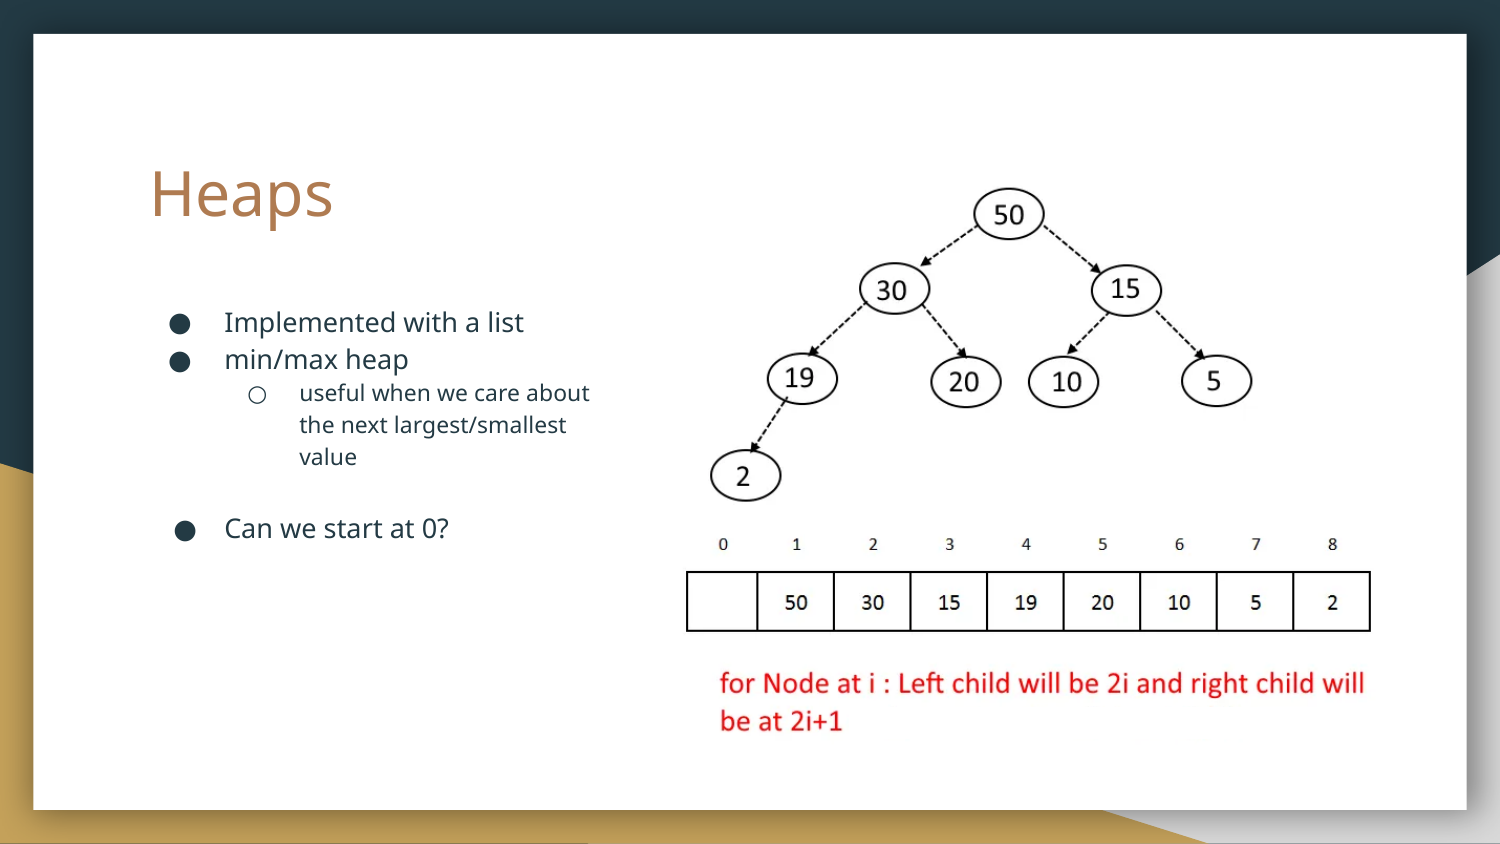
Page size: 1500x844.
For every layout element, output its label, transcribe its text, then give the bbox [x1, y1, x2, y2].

title Heaps [134, 138, 1366, 285]
picture [620, 152, 1460, 781]
list Implemented with a list min/max heap useful when we care about the next largest/smallest value Can we start at 0? [134, 285, 615, 687]
